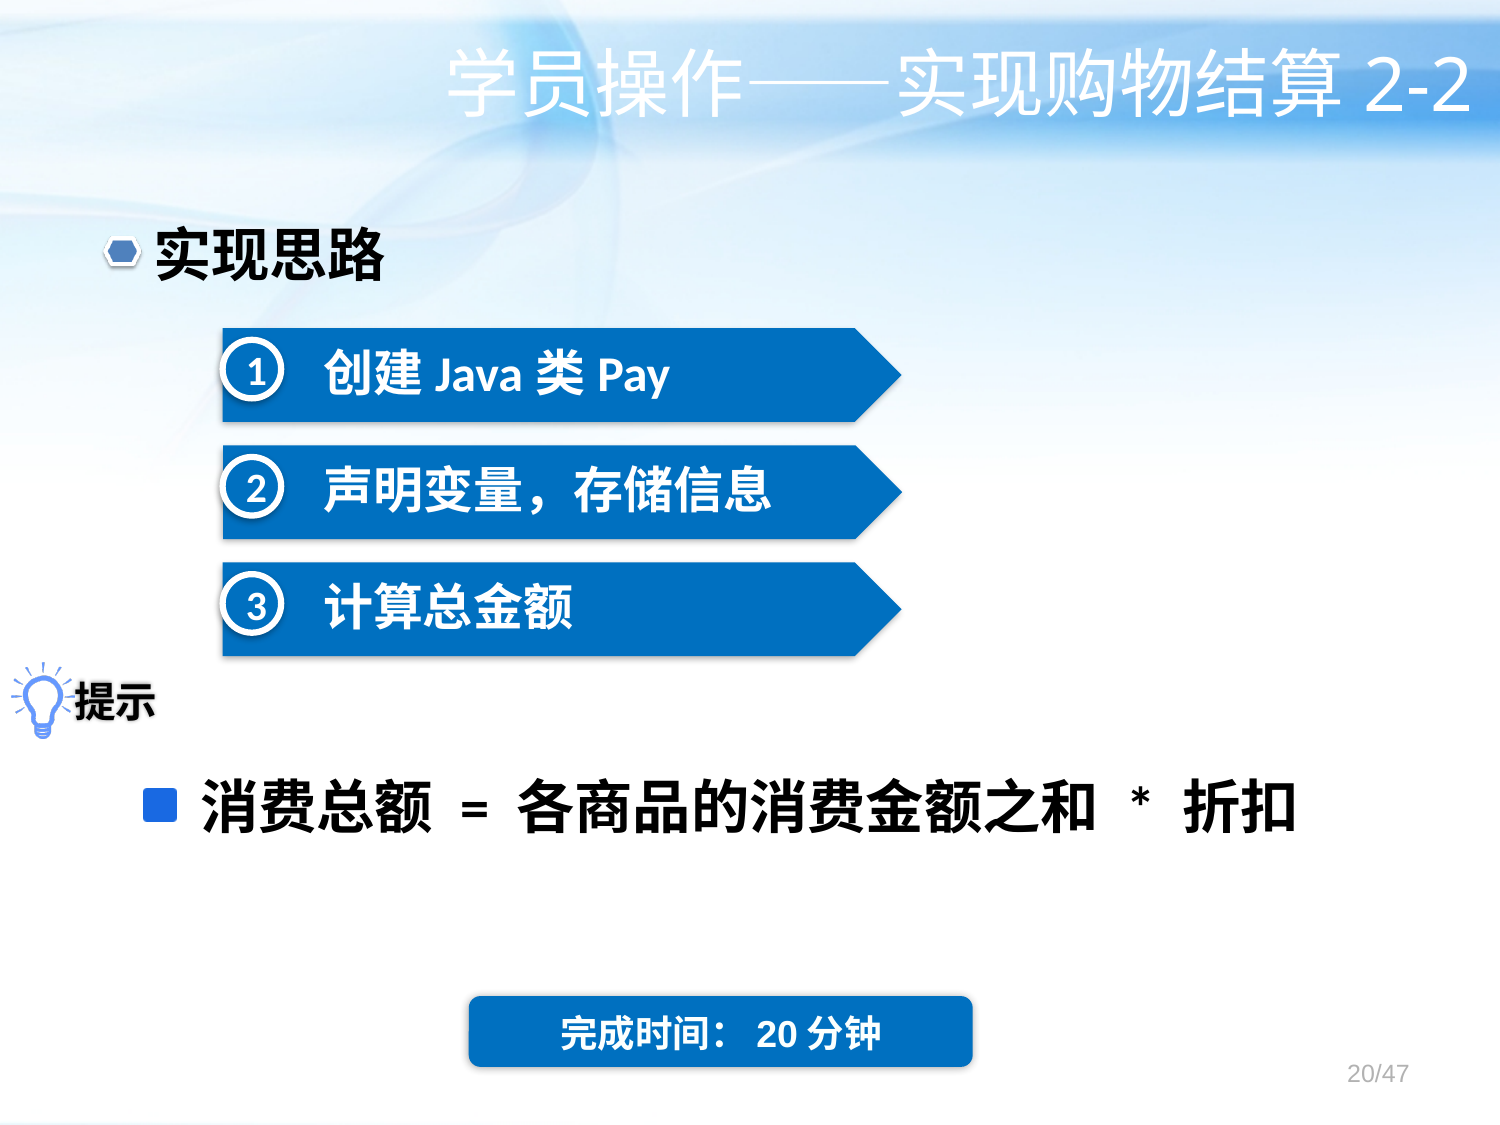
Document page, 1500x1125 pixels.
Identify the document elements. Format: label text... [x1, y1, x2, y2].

list 实现思路 [82, 210, 1432, 1020]
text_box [222, 445, 903, 540]
picture [0, 0, 1500, 1125]
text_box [222, 562, 903, 657]
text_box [468, 995, 973, 1068]
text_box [11, 662, 174, 739]
slide_number /47 [1383, 1042, 1425, 1103]
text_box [222, 327, 903, 423]
text_box 消费总额 = 各商品的消费金额之和 * 折扣 [128, 621, 1383, 1125]
picture [97, 232, 147, 274]
title 学员操作——实现购物结算2-2 [278, 35, 1489, 129]
picture [143, 788, 177, 822]
